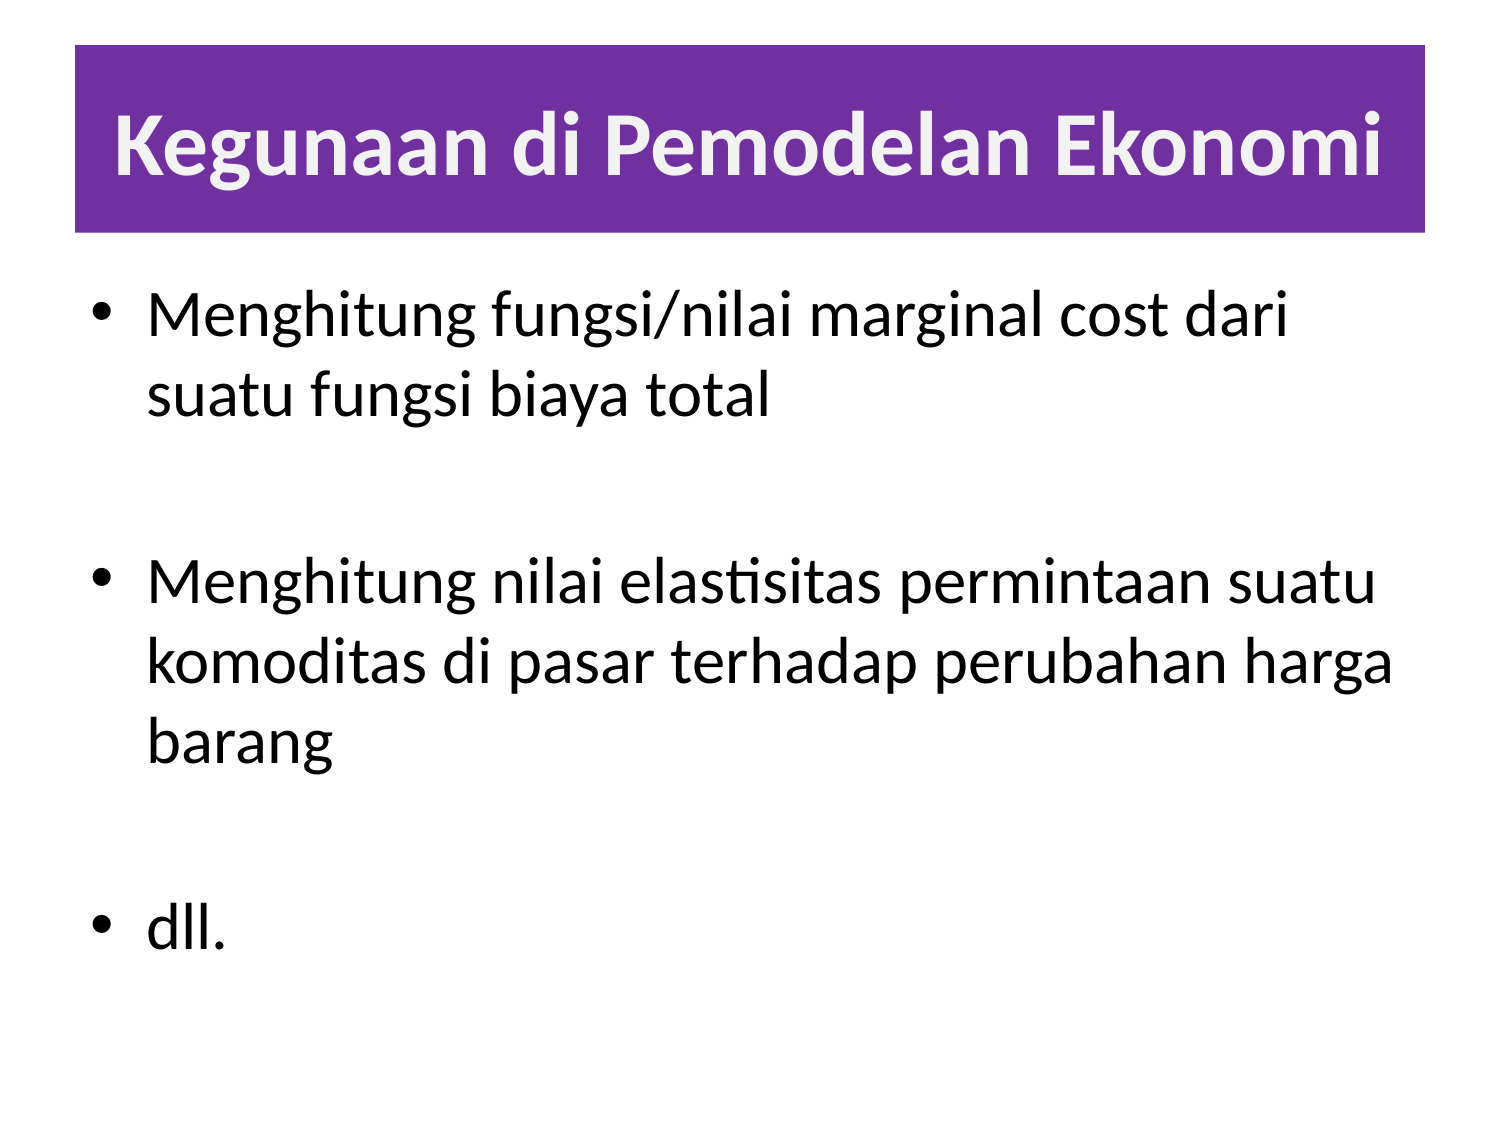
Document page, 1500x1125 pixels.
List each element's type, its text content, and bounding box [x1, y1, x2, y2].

list Menghitung fungsi/nilai marginal cost dari suatu fungsi biaya total Menghitung nilai elastisitas permintaan suatu komoditas di pasar terhadap perubahan harga barang dll. [75, 262, 1425, 1005]
title Kegunaan di Pemodelan Ekonomi [75, 45, 1425, 233]
